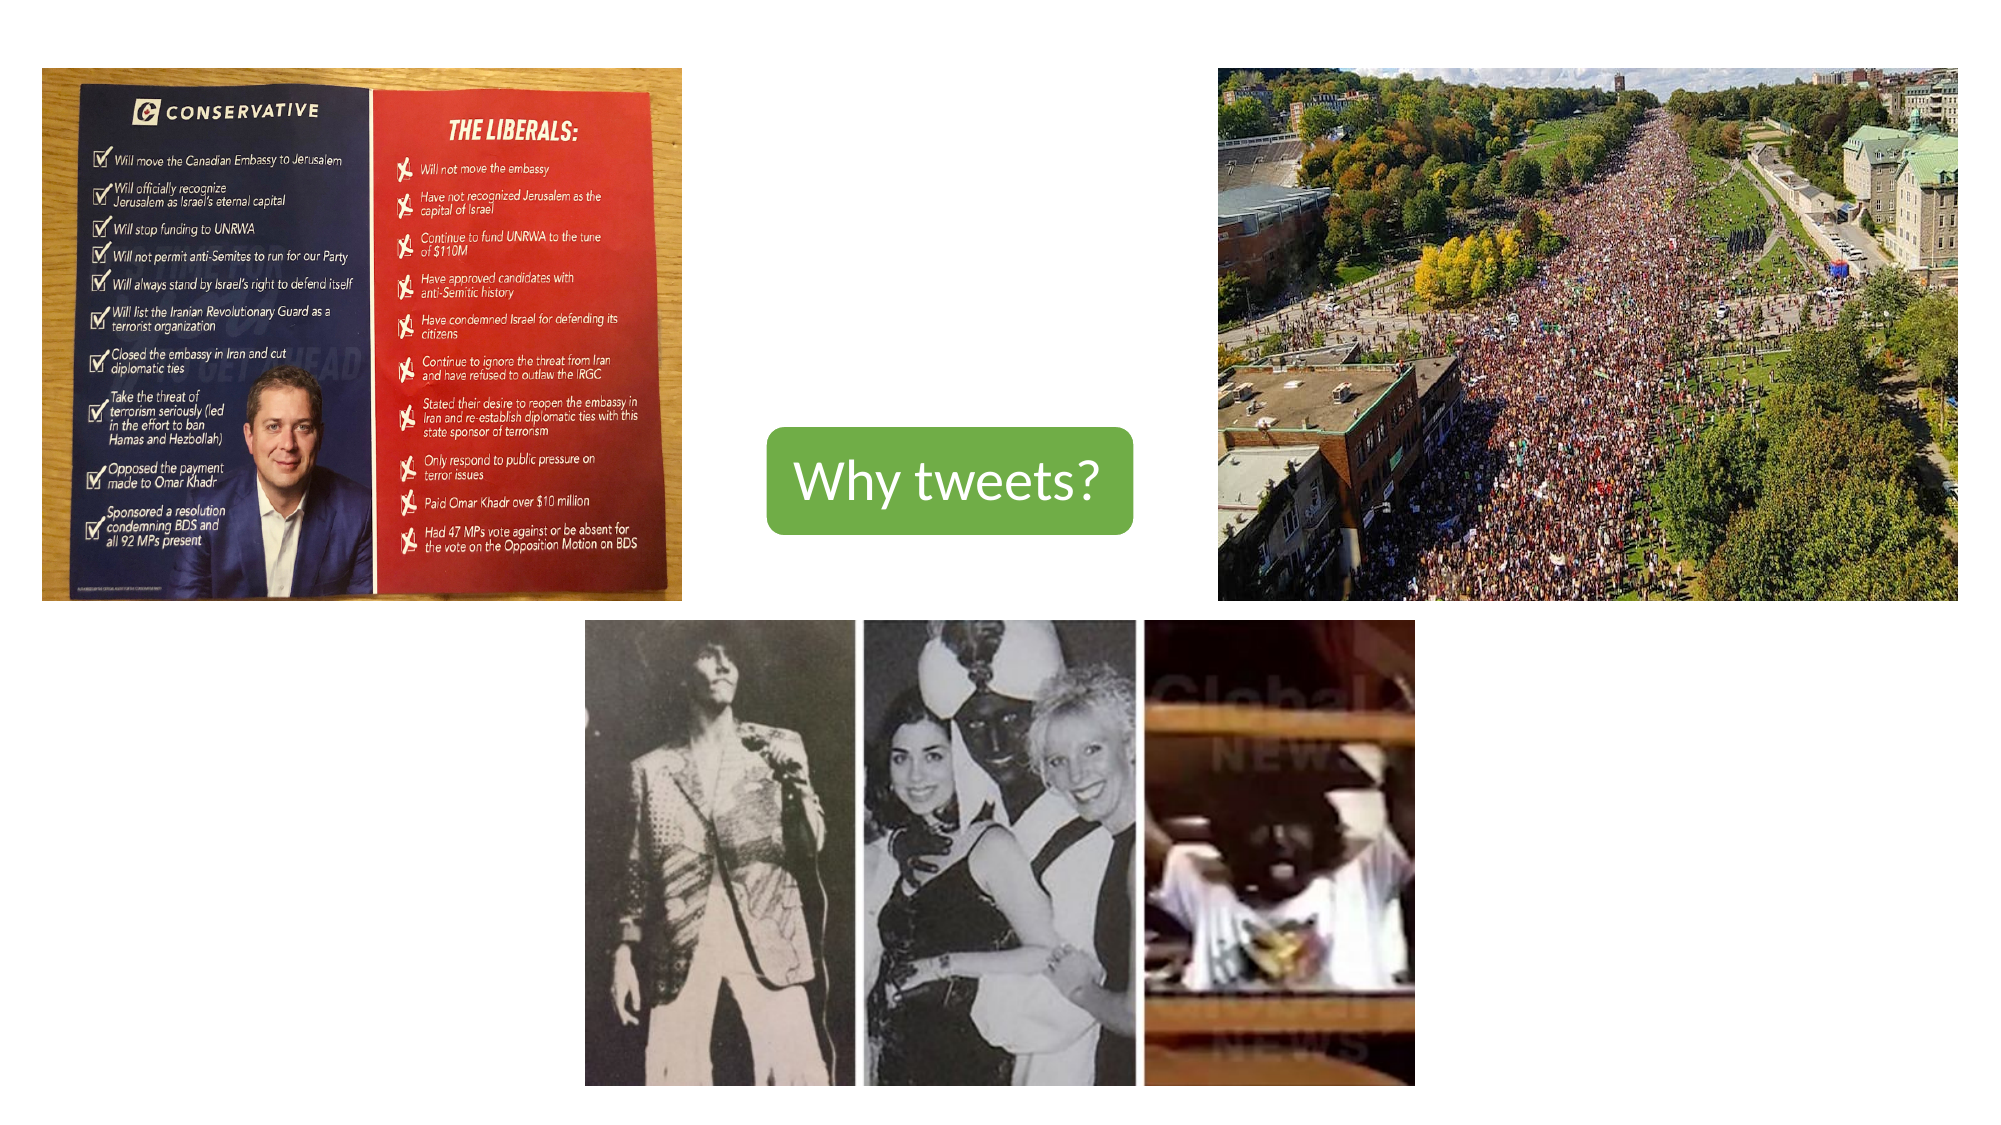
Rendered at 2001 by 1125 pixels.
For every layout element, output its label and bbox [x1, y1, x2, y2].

text_box [765, 385, 1135, 537]
picture [1218, 68, 1958, 601]
list [42, 68, 682, 601]
picture [585, 620, 1415, 1086]
